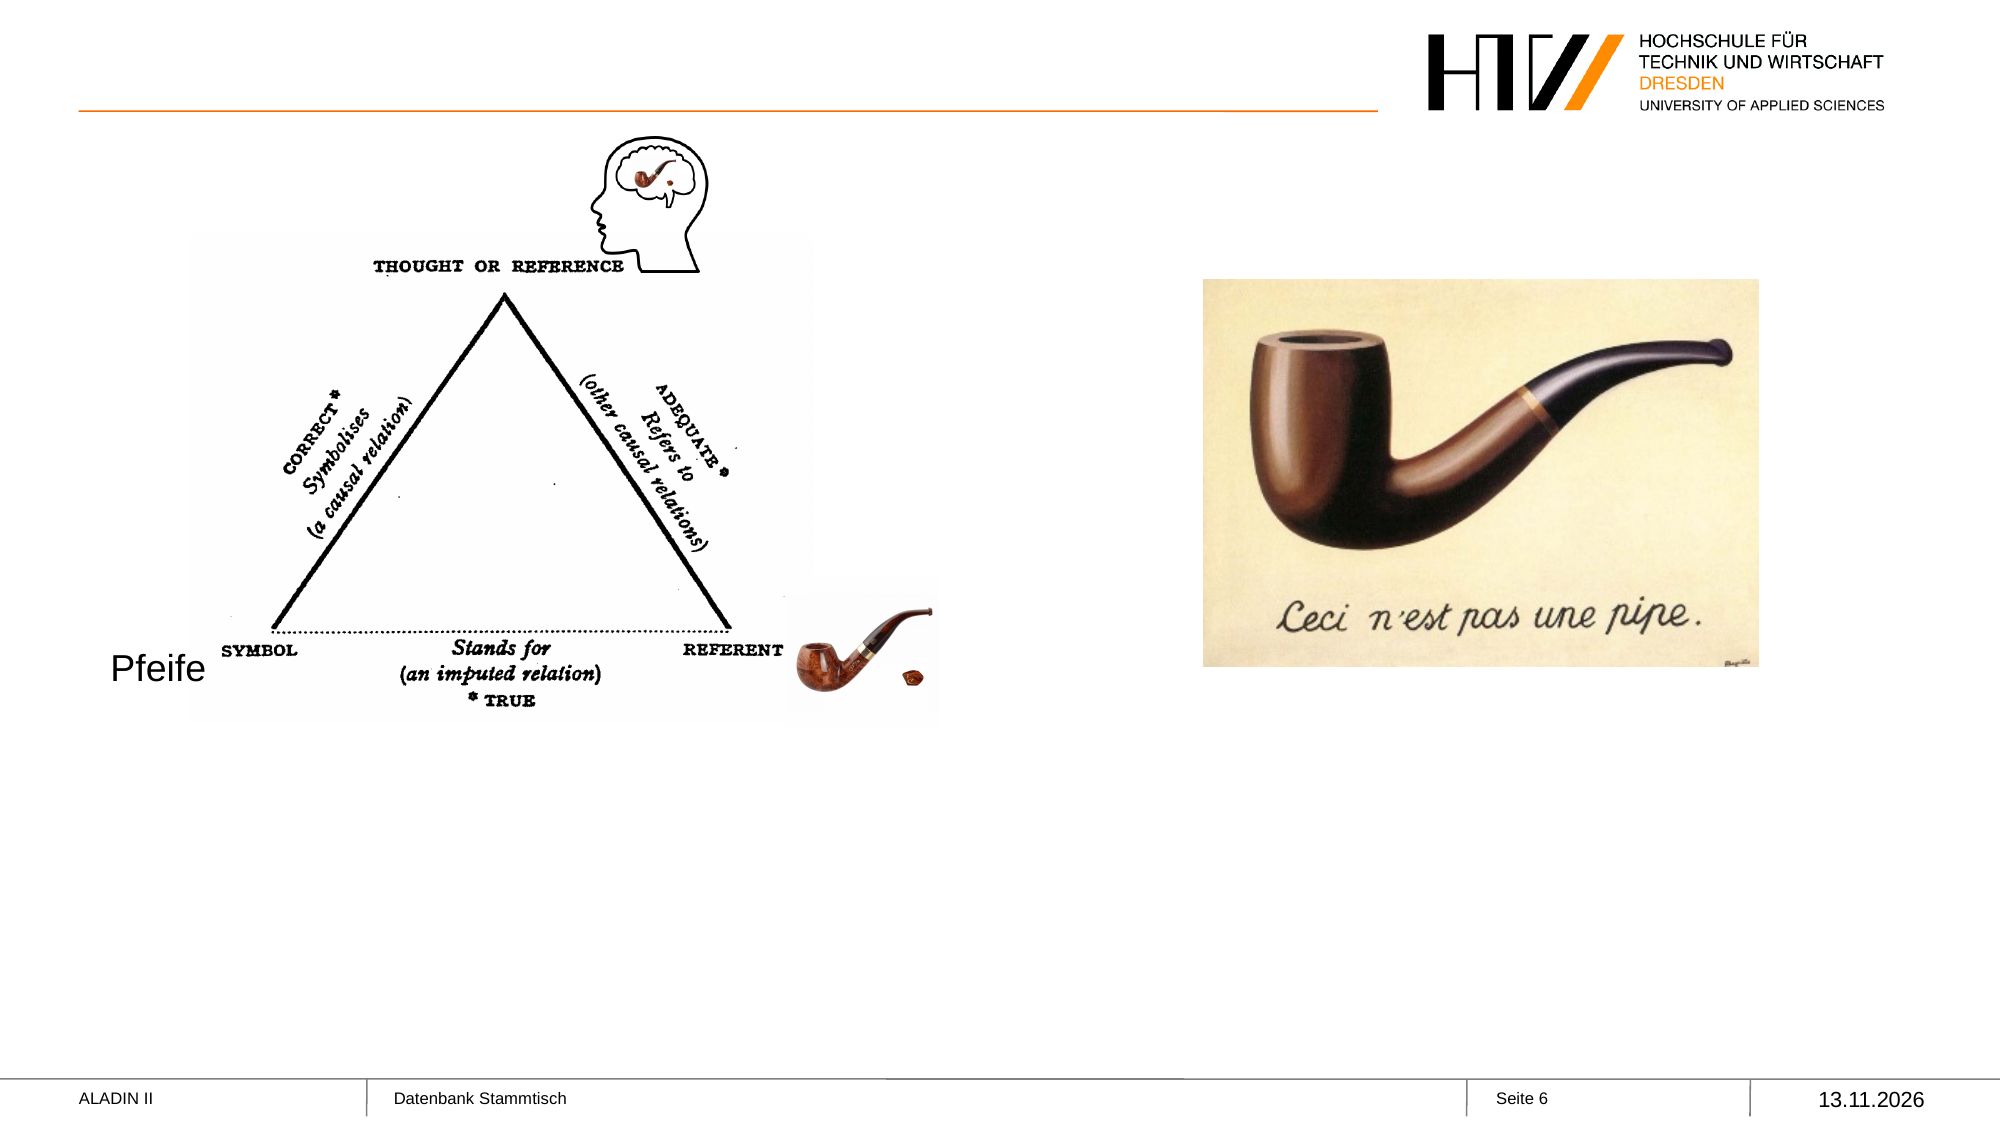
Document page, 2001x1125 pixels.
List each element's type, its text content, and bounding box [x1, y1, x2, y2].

text_box Pfeife [95, 636, 184, 697]
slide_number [1803, 1080, 1981, 1116]
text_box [579, 128, 719, 280]
picture [190, 234, 939, 728]
picture [1203, 278, 1759, 668]
picture [1425, 31, 1887, 111]
